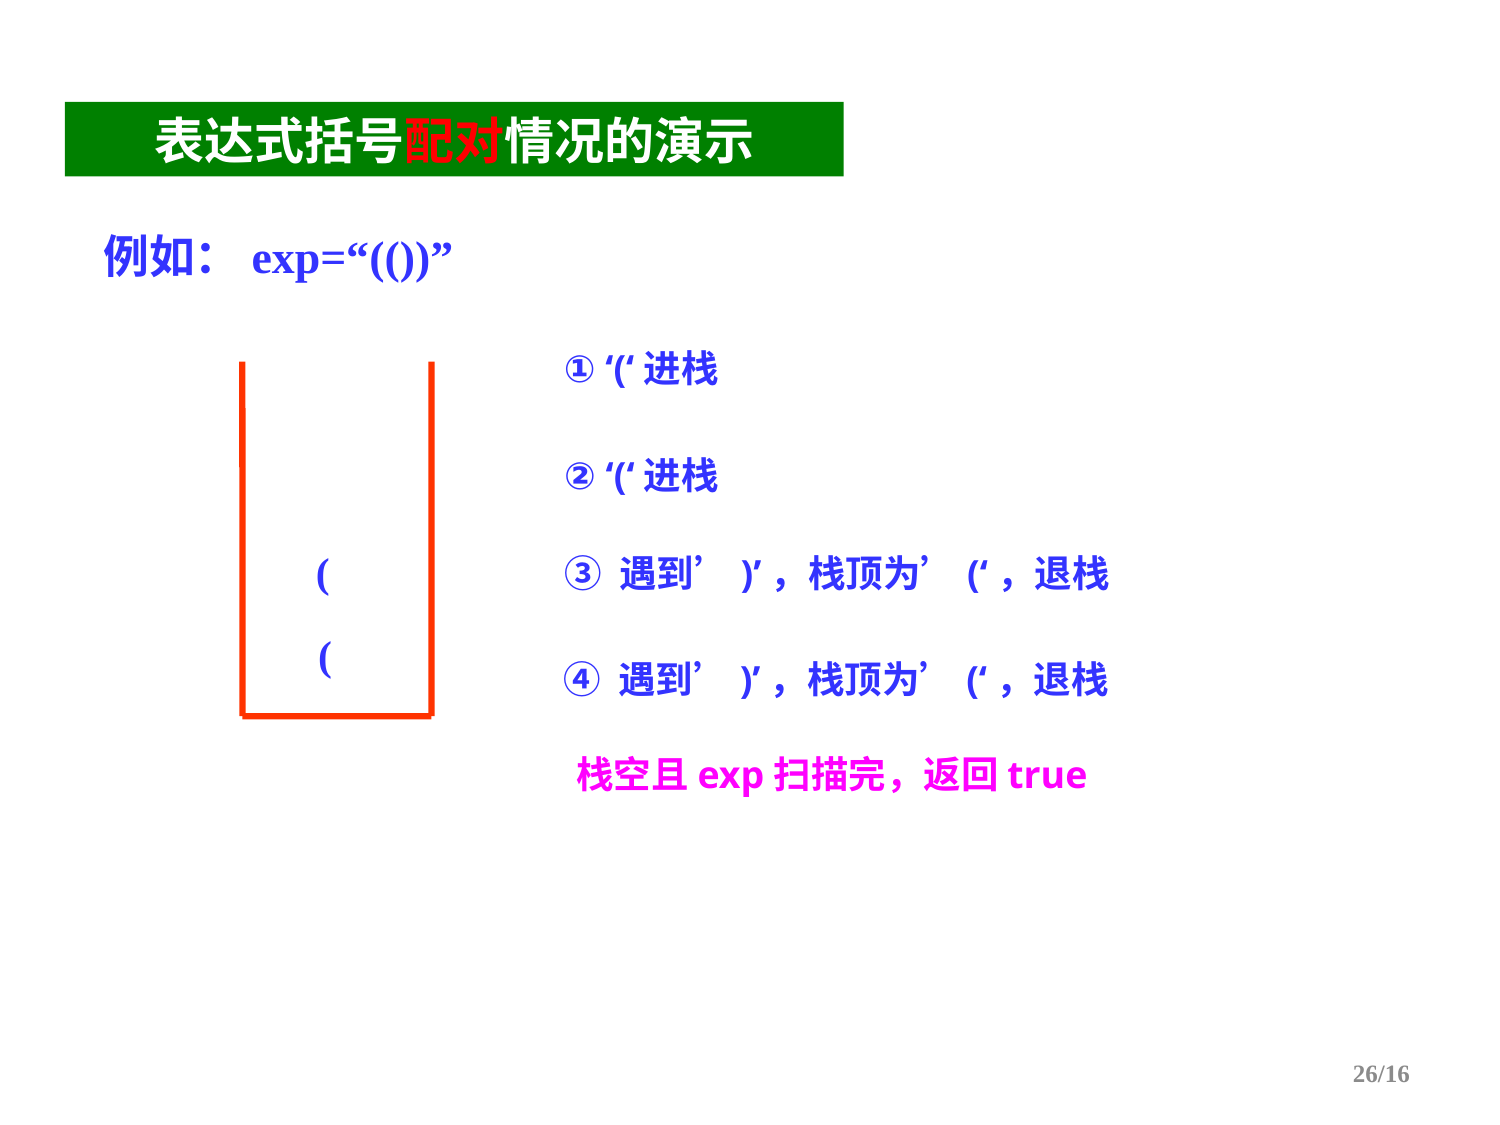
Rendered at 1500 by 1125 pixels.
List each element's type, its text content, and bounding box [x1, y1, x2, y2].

text_box ④ 遇到’)’，栈顶为’(‘，退栈 [548, 648, 1246, 708]
text_box ( [272, 621, 379, 687]
text_box 栈空且exp扫描完，返回true [561, 743, 1365, 804]
text_box 表达式括号配对情况的演示 [64, 101, 844, 177]
text_box ( [269, 538, 376, 604]
slide_number /16 [1074, 1042, 1425, 1103]
text_box ① ‘(‘进栈 [549, 338, 833, 398]
text_box ② ‘(‘进栈 [549, 444, 809, 505]
text_box ③ 遇到’)’，栈顶为’(‘，退栈 [549, 542, 1247, 603]
text_box 例如：exp=“(())” [88, 220, 597, 290]
